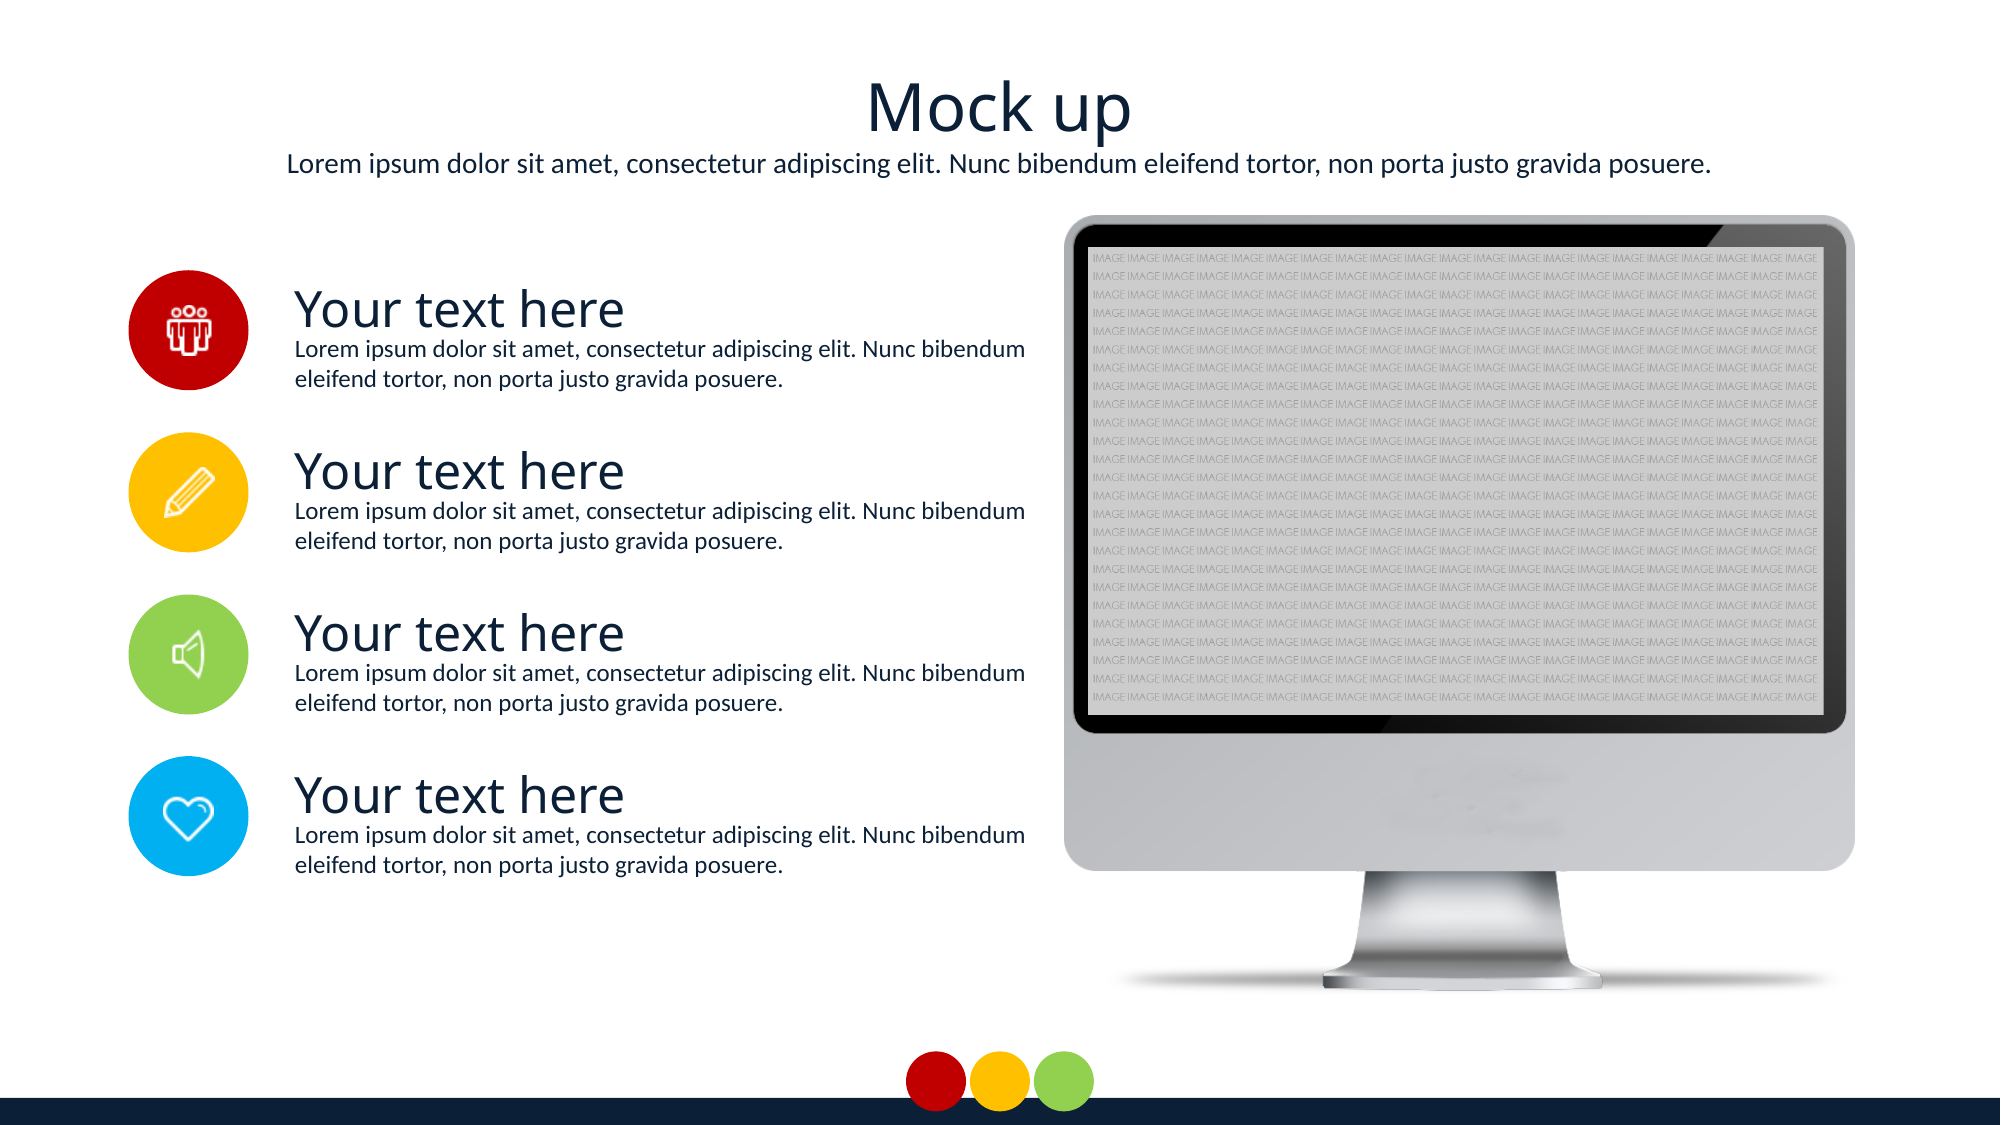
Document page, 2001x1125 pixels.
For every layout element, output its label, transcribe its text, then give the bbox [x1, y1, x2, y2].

text_box Lorem ipsum dolor sit amet, consectetur adipiscing elit. Nunc bibendum eleifend tortor, non porta justo gravida posuere. [280, 508, 1064, 562]
text_box [127, 755, 250, 878]
text_box Mock up [0, 57, 2000, 153]
text_box Your text here [280, 756, 1064, 831]
picture [1064, 215, 1855, 997]
text_box [127, 269, 250, 392]
text_box Lorem ipsum dolor sit amet, consectetur adipiscing elit. Nunc bibendum eleifend tortor, non porta justo gravida posuere. [280, 670, 1064, 724]
picture [164, 305, 215, 356]
picture [164, 797, 213, 841]
picture [164, 467, 215, 518]
text_box Lorem ipsum dolor sit amet, consectetur adipiscing elit. Nunc bibendum eleifend tortor, non porta justo gravida posuere. [280, 831, 1064, 886]
text_box [127, 431, 250, 554]
text_box Your text here [280, 594, 1064, 670]
text_box Your text here [280, 270, 1064, 345]
picture [163, 629, 214, 680]
text_box Lorem ipsum dolor sit amet, consectetur adipiscing elit. Nunc bibendum eleifend tortor, non porta justo gravida posuere. [280, 345, 1064, 400]
text_box Your text here [280, 432, 1064, 508]
text_box [127, 593, 250, 716]
text_box Lorem ipsum dolor sit amet, consectetur adipiscing elit. Nunc bibendum eleifend tortor, non porta justo gravida posuere. [0, 153, 2000, 187]
